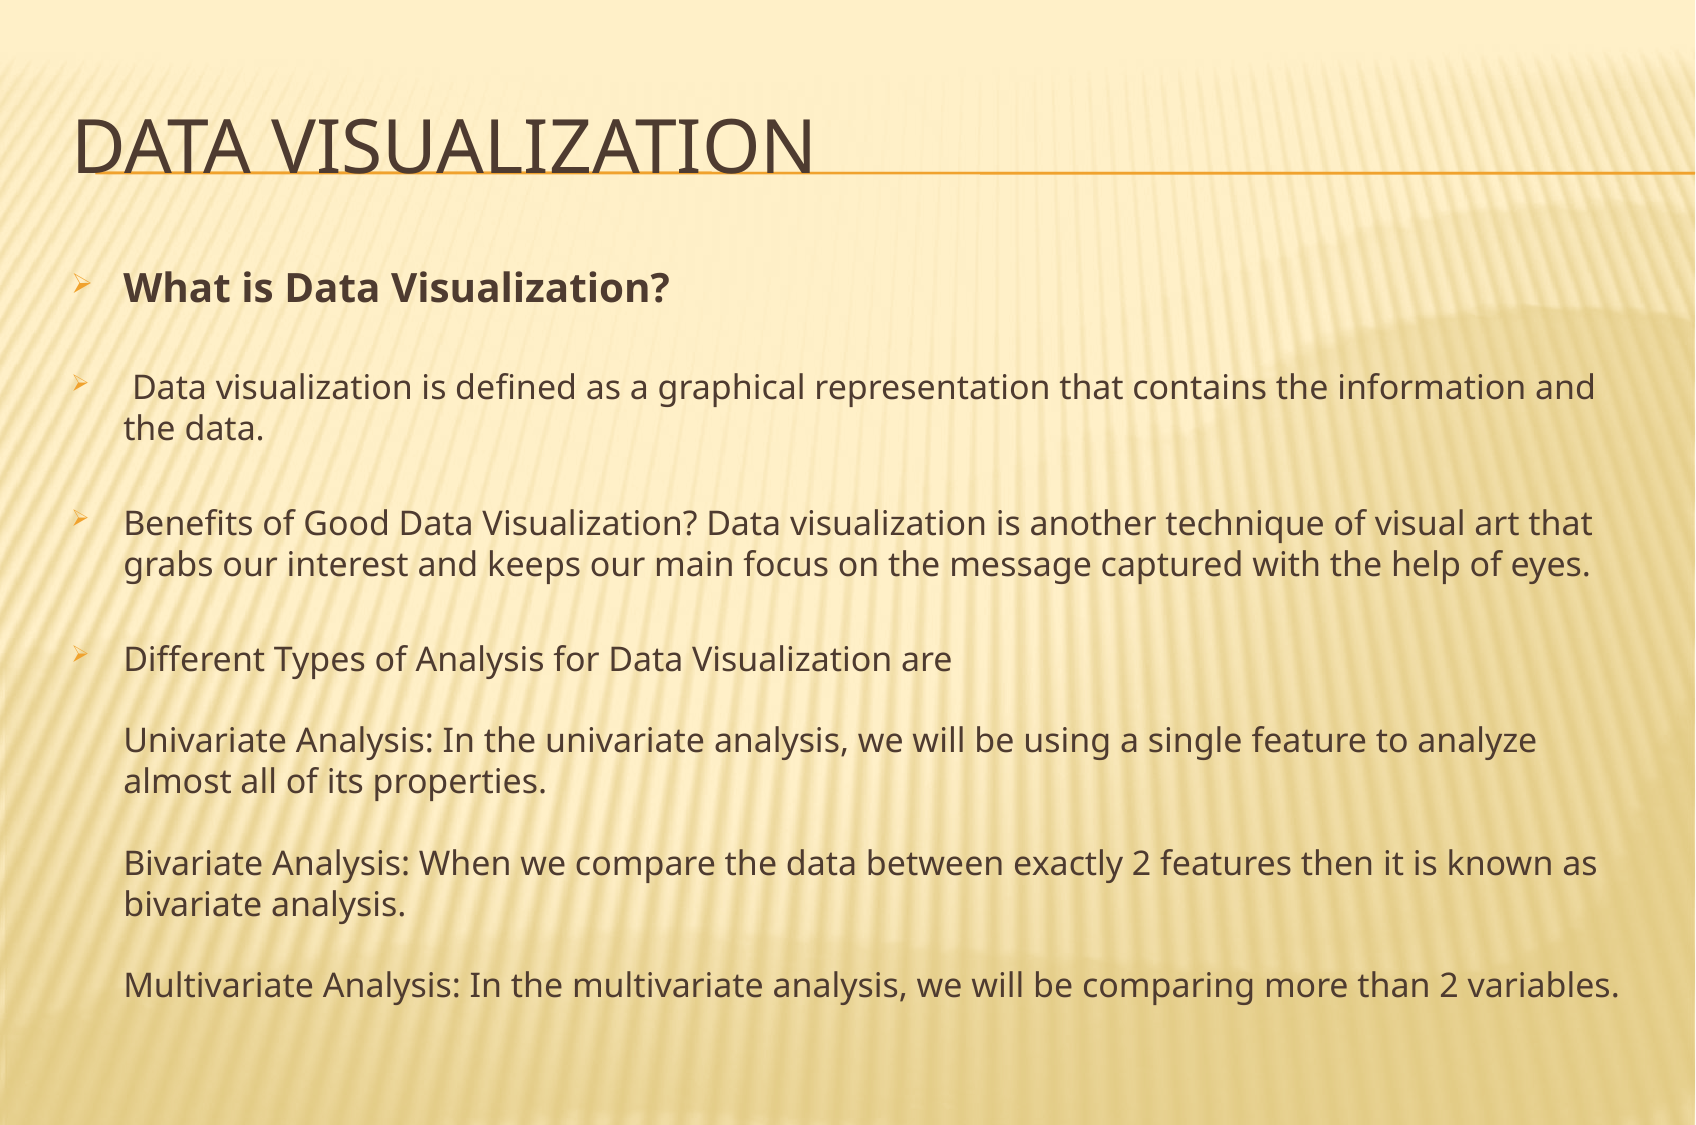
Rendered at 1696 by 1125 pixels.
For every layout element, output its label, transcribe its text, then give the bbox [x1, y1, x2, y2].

title Data Visualization [56, 75, 1667, 213]
list What is Data Visualization? Data visualization is defined as a graphical representation that contains the information and the data. Benefits of Good Data Visualization? Data visualization is another technique of visual art that grabs our interest and keeps our main focus on the message captured with the help of eyes. Different Types of Analysis for Data Visualization are Univariate Analysis: In the univariate analysis, we will be using a single feature to analyze almost all of its properties. Bivariate Analysis: When we compare the data between exactly 2 features then it is known as bivariate analysis. Multivariate Analysis: In the multivariate analysis, we will be comparing more than 2 variables. [56, 254, 1667, 1075]
